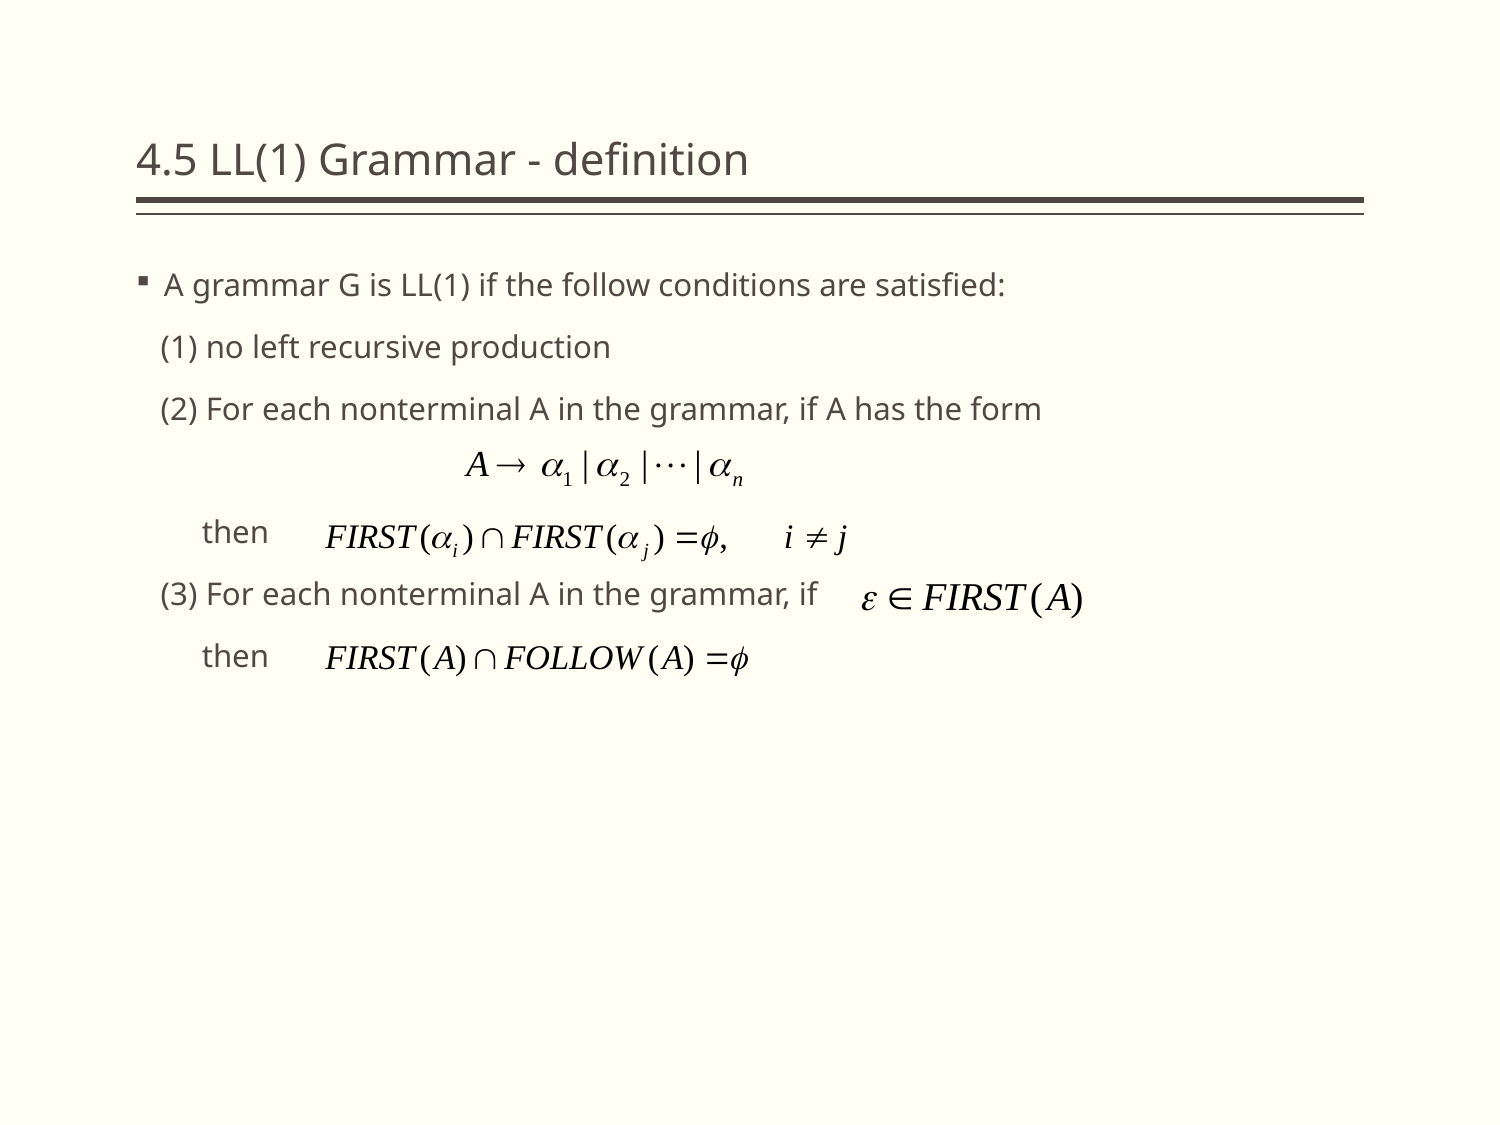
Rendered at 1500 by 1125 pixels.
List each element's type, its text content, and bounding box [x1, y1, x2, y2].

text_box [316, 512, 857, 574]
list A grammar G is LL(1) if the follow conditions are satisfied: (1) no left recursive production (2) For each nonterminal A in the grammar, if A has the form then (3) For each nonterminal A in the grammar, if then [135, 262, 1364, 1013]
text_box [455, 437, 754, 498]
title 4.5 LL(1) Grammar - definition [135, 12, 1364, 193]
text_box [851, 573, 1094, 629]
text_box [316, 637, 759, 687]
